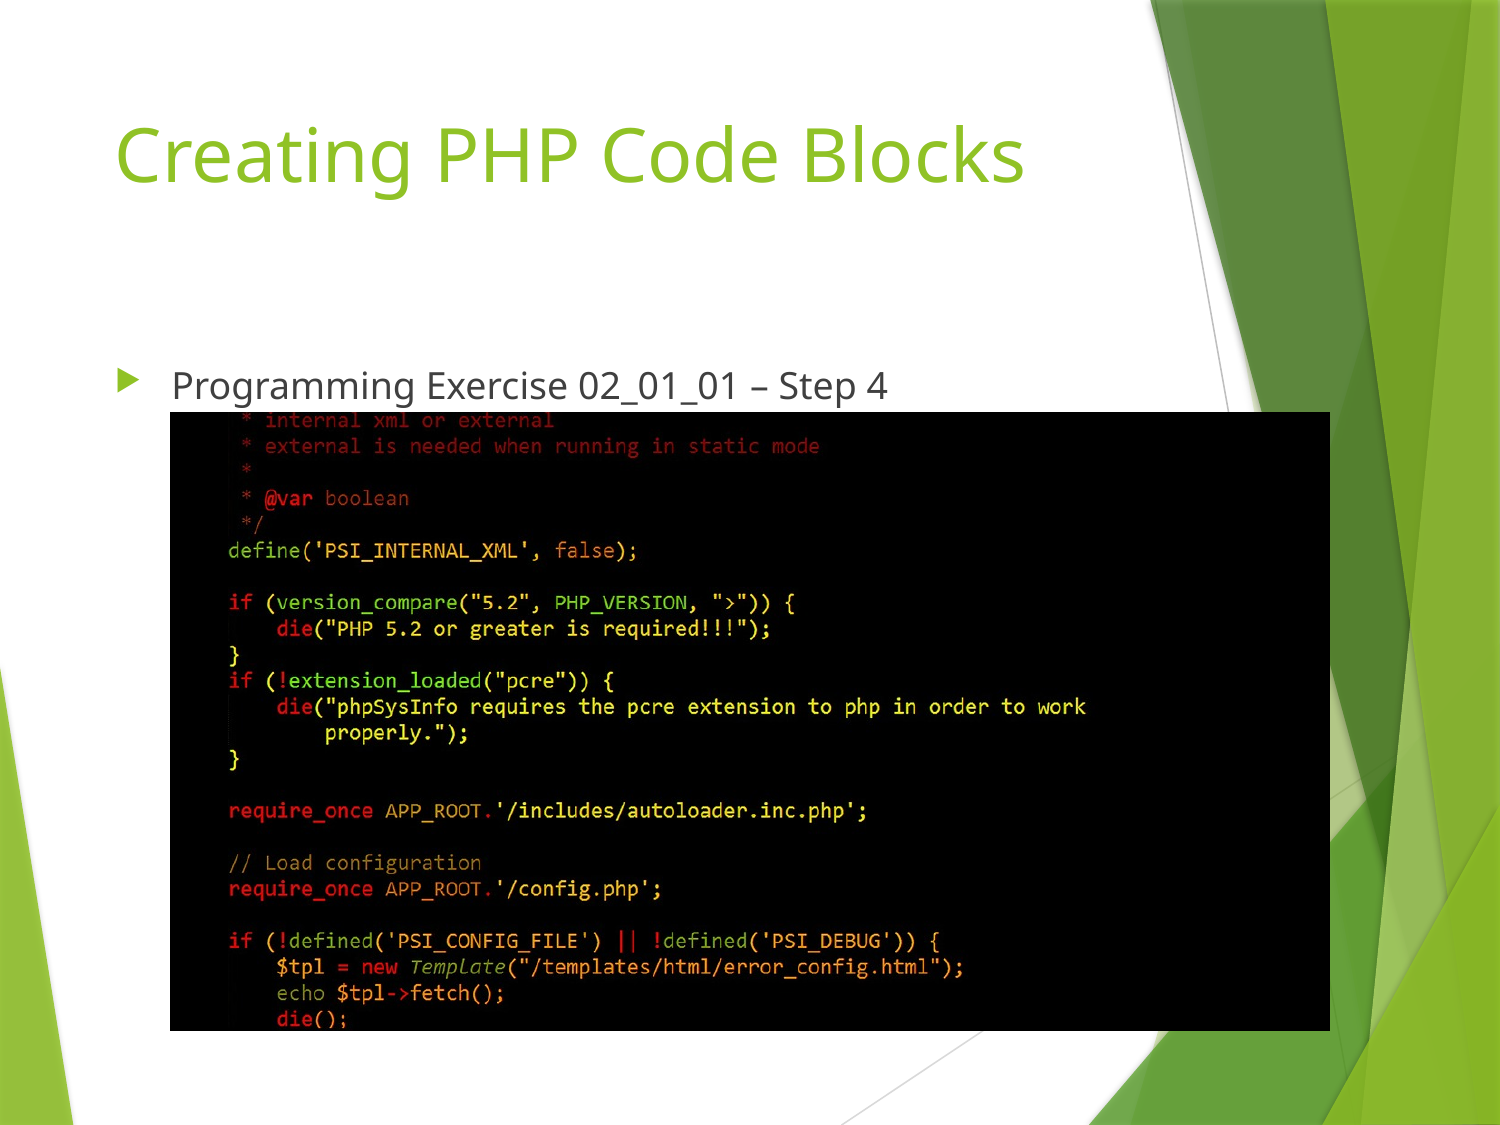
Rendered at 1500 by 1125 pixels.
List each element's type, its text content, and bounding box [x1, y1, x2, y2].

title Creating PHP Code Blocks [99, 99, 1142, 317]
list Programming Exercise 02_01_01 – Step 4 Creating Multiple Code Declaration Blocks [99, 354, 1142, 992]
picture [169, 412, 1331, 1032]
